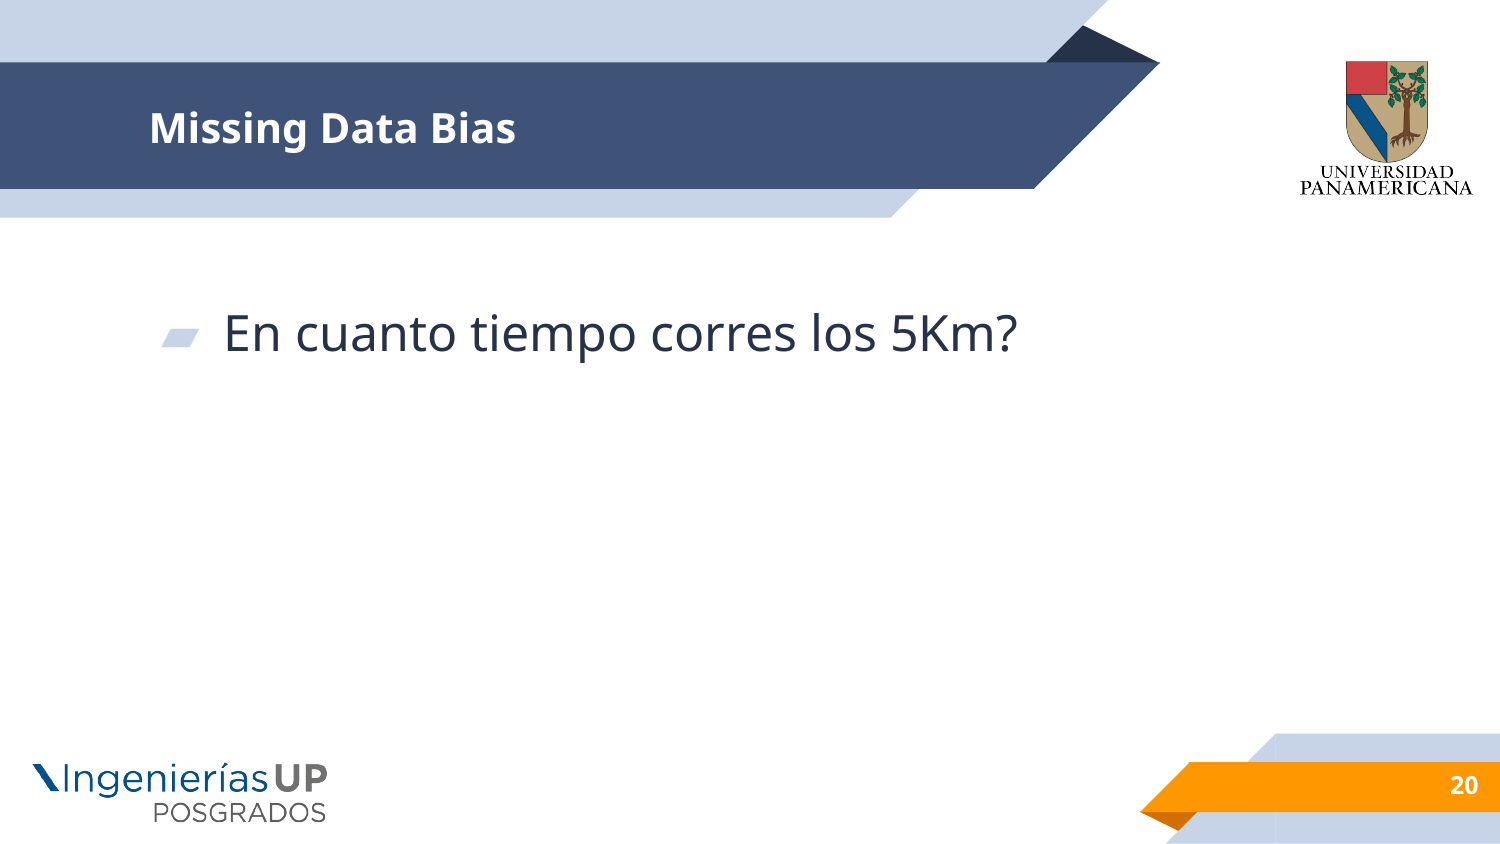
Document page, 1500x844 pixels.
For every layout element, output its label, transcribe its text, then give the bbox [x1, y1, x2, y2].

picture [15, 737, 344, 844]
slide_number 20 [1249, 760, 1494, 813]
picture [1286, 44, 1490, 210]
title Missing Data Bias [133, 64, 1035, 190]
list En cuanto tiempo corres los 5Km? [133, 217, 1140, 446]
